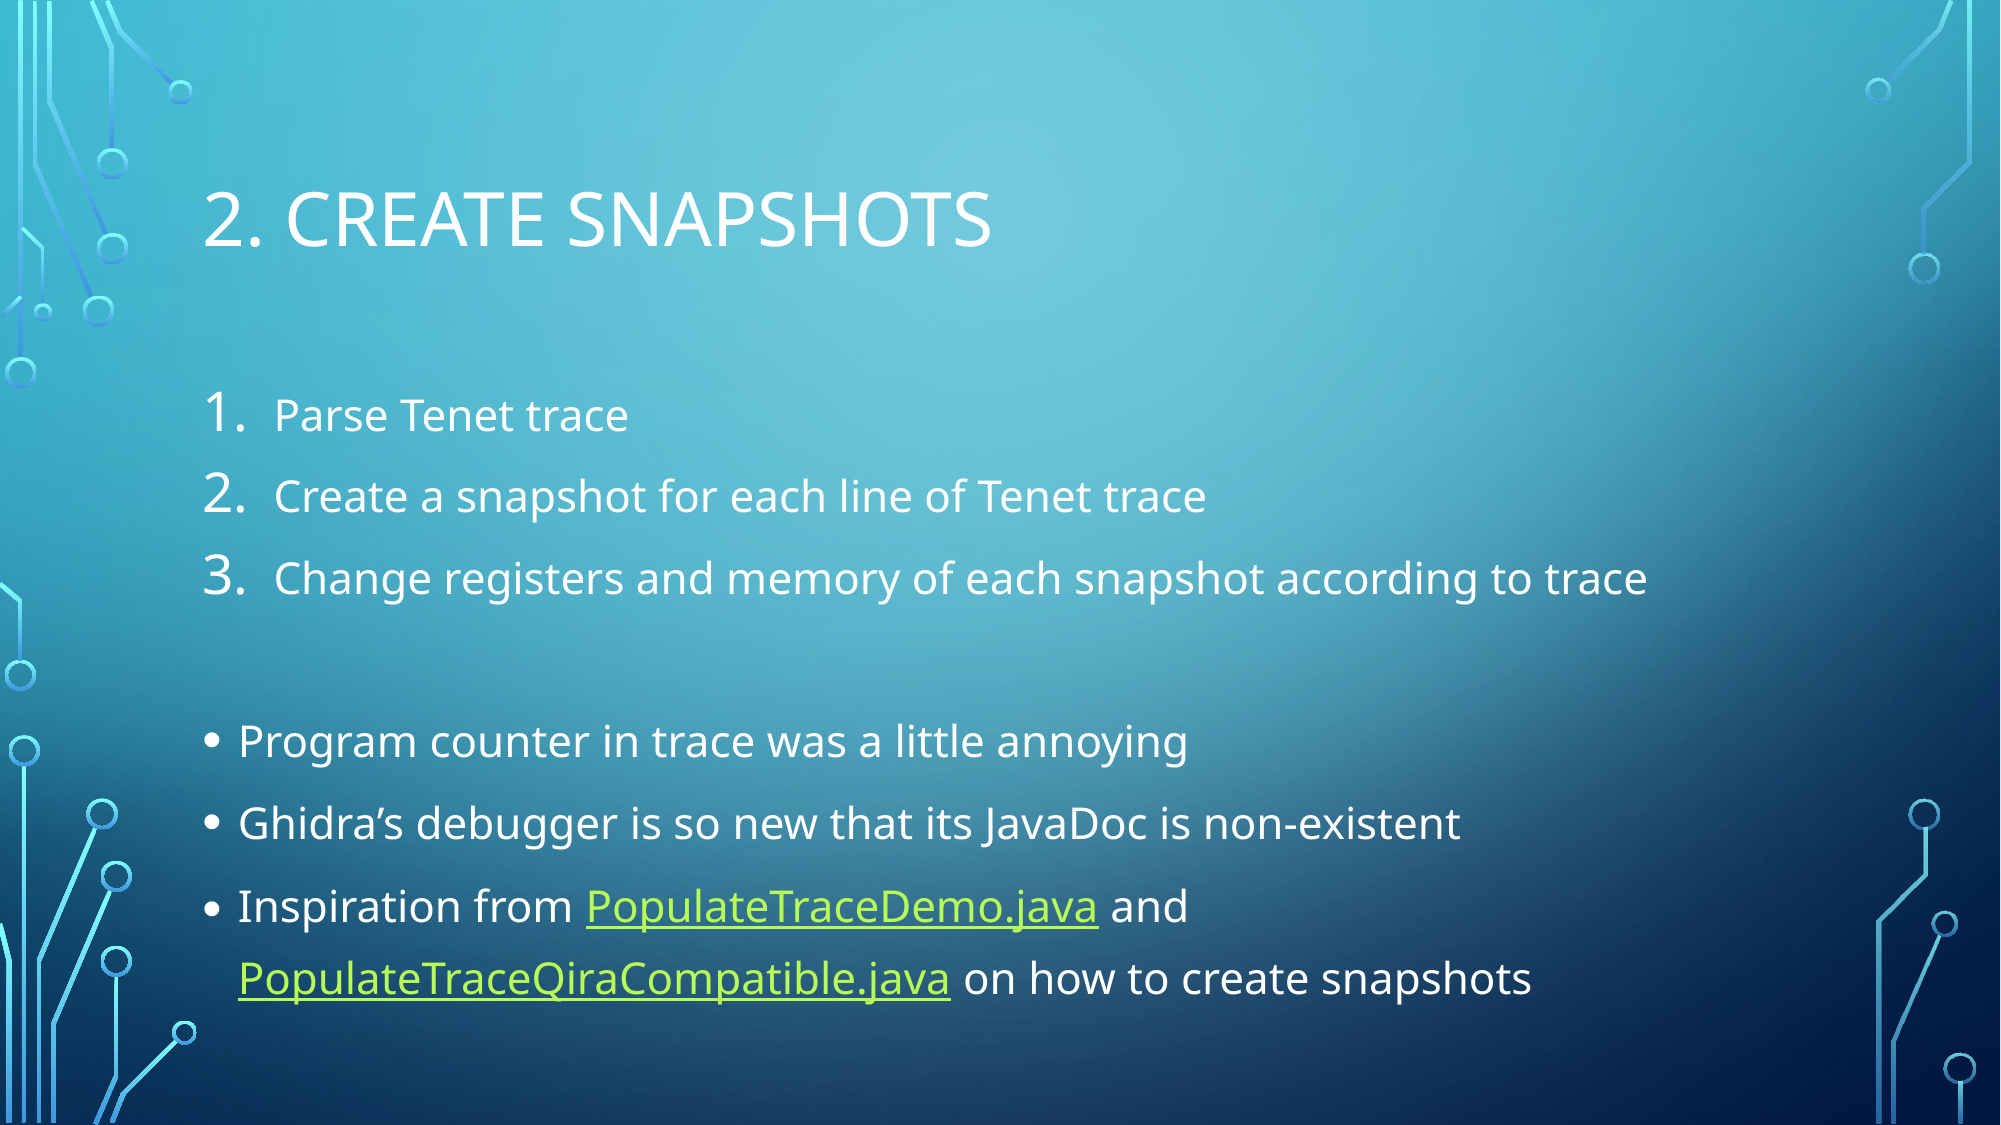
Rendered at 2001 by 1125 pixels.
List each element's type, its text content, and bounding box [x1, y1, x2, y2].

list Parse Tenet trace Create a snapshot for each line of Tenet trace Change registers and memory of each snapshot according to trace Program counter in trace was a little annoying Ghidra’s debugger is so new that its JavaDoc is non-existent Inspiration from PopulateTraceDemo.java and PopulateTraceQiraCompatible.java on how to create snapshots [187, 369, 1813, 1024]
title 2. Create snapshots [187, 101, 1813, 344]
